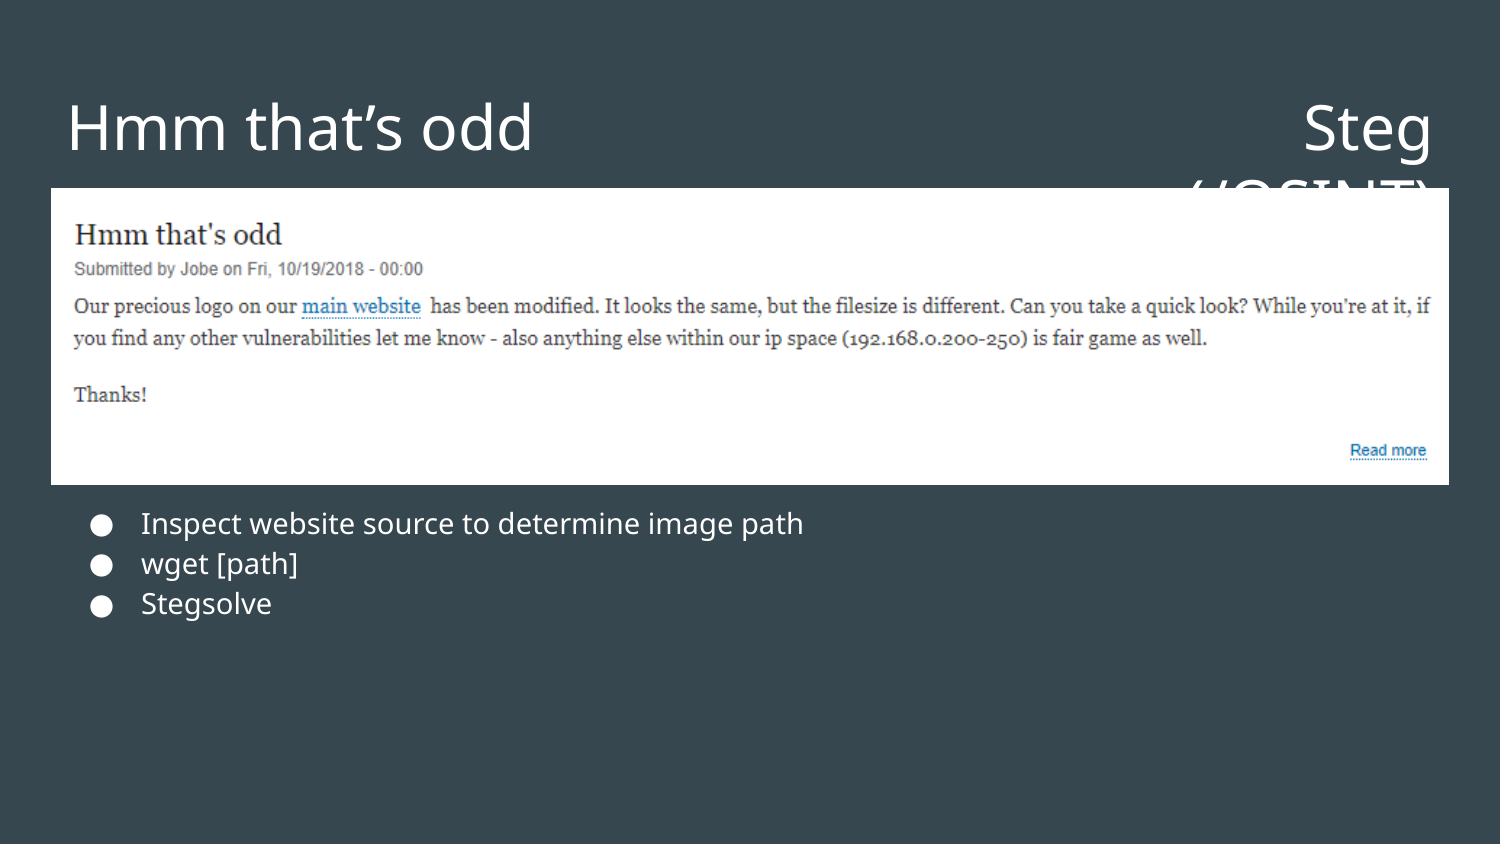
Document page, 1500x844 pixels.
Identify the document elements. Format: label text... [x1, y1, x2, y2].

text_box Steg (/OSINT) [1085, 72, 1449, 167]
title Hmm that’s odd [51, 72, 1085, 167]
list Inspect website source to determine image path wget [path] Stegsolve [51, 493, 1449, 750]
picture [50, 188, 1450, 486]
